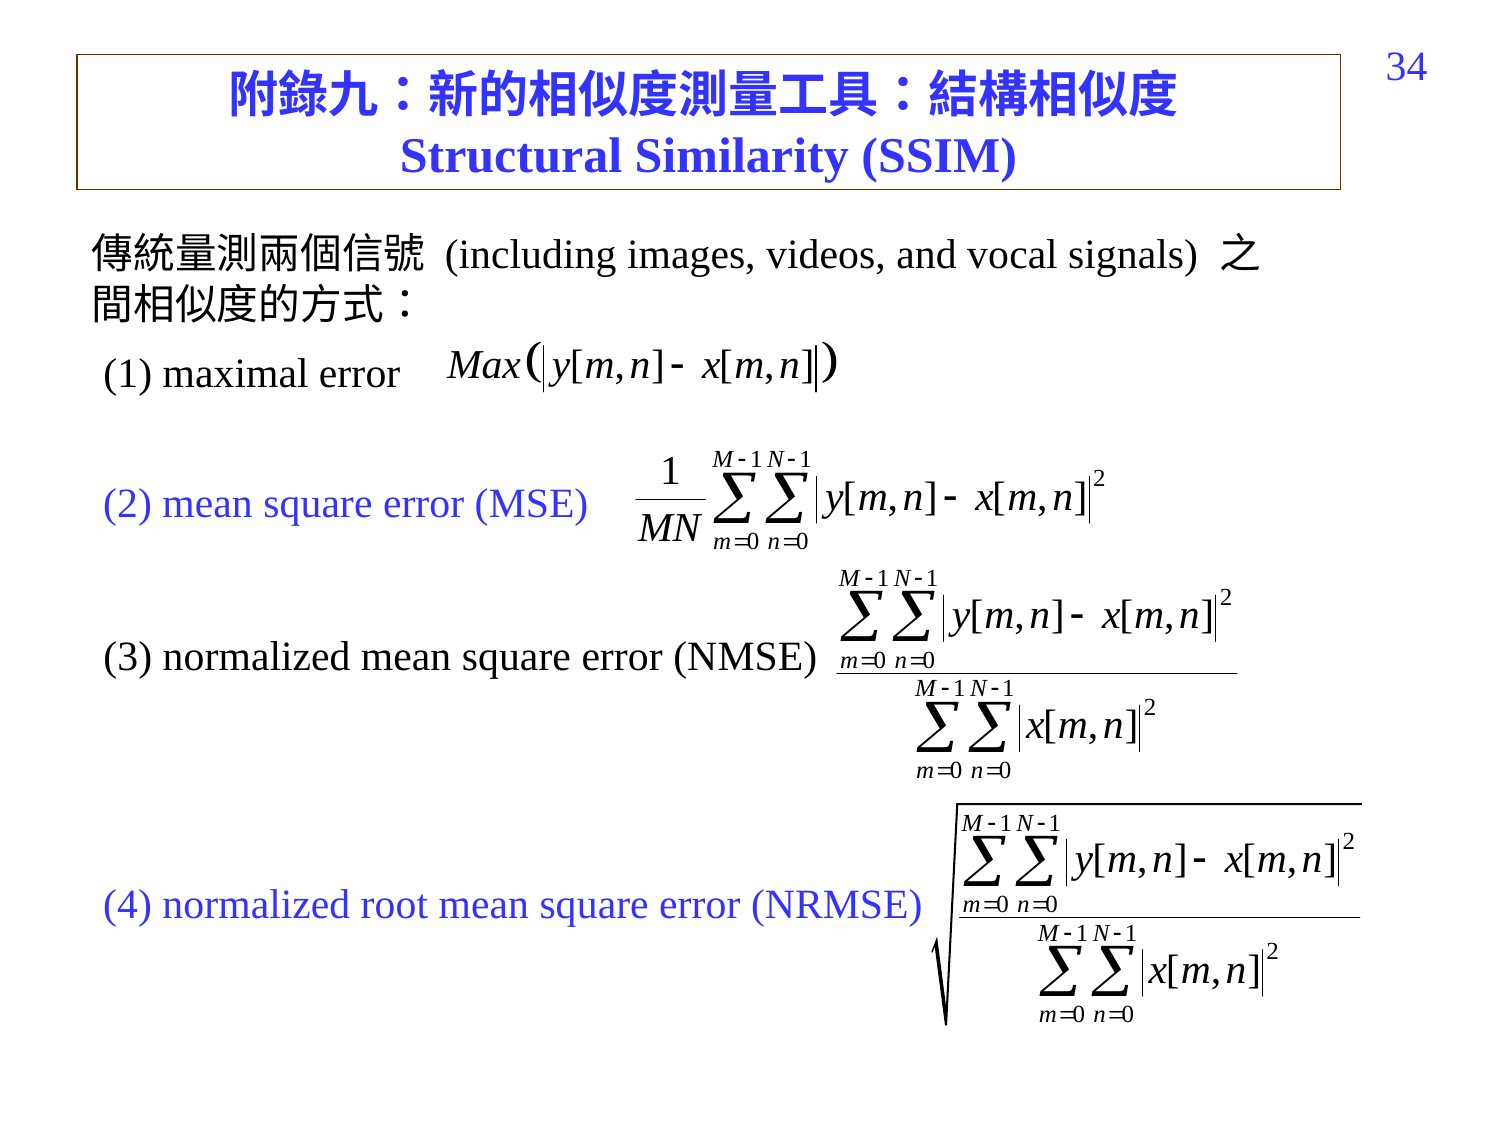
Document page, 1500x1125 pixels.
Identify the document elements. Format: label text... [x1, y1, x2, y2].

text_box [832, 562, 1244, 785]
text_box (4) normalized root mean square error (NRMSE) [88, 869, 921, 935]
text_box (2) mean square error (MSE) [88, 467, 609, 533]
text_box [631, 444, 1114, 556]
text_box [926, 798, 1367, 1031]
text_box 傳統量測兩個信號 (including images, videos, and vocal signals) 之間相似度的方式： [76, 219, 1317, 335]
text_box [442, 337, 840, 400]
text_box 附錄九：新的相似度測量工具：結構相似度 Structural Similarity (SSIM) [76, 54, 1341, 190]
text_box 304 [1092, 31, 1443, 110]
text_box (3) normalized mean square error (NMSE) [88, 621, 827, 687]
text_box (1) maximal error [88, 338, 440, 403]
